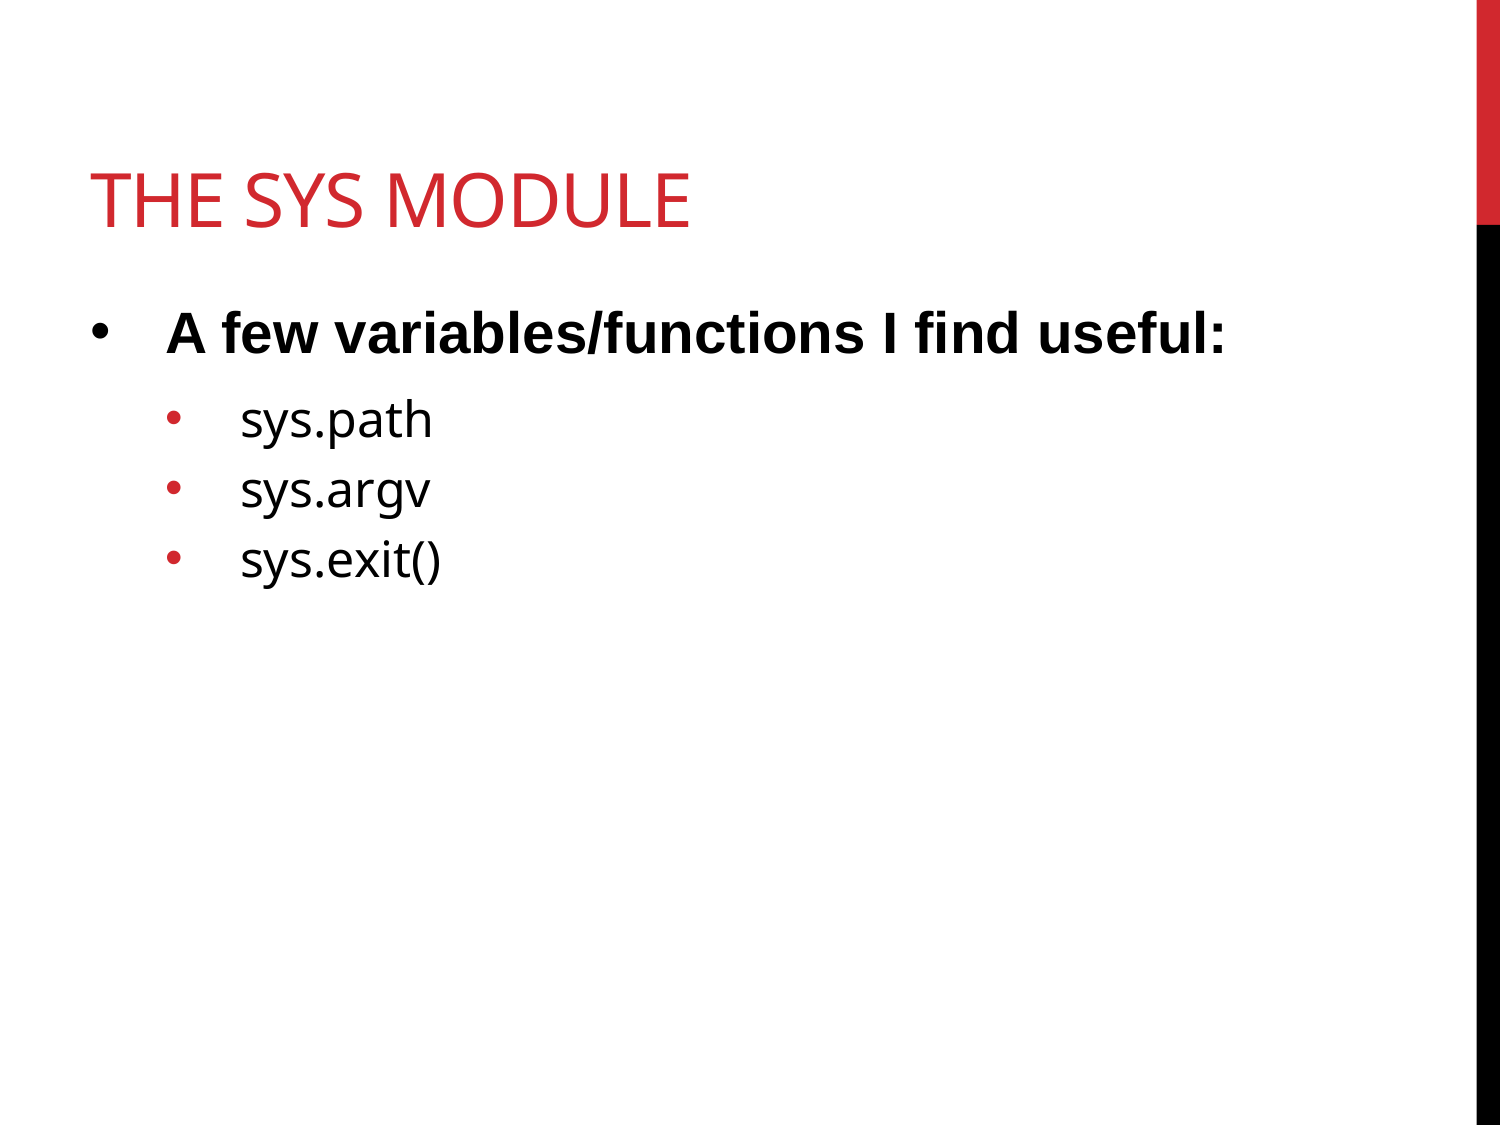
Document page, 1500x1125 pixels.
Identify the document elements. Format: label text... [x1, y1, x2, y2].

title the sys module [75, 25, 1325, 250]
list A few variables/functions I find useful: sys.path sys.argv sys.exit() [75, 287, 1325, 1005]
